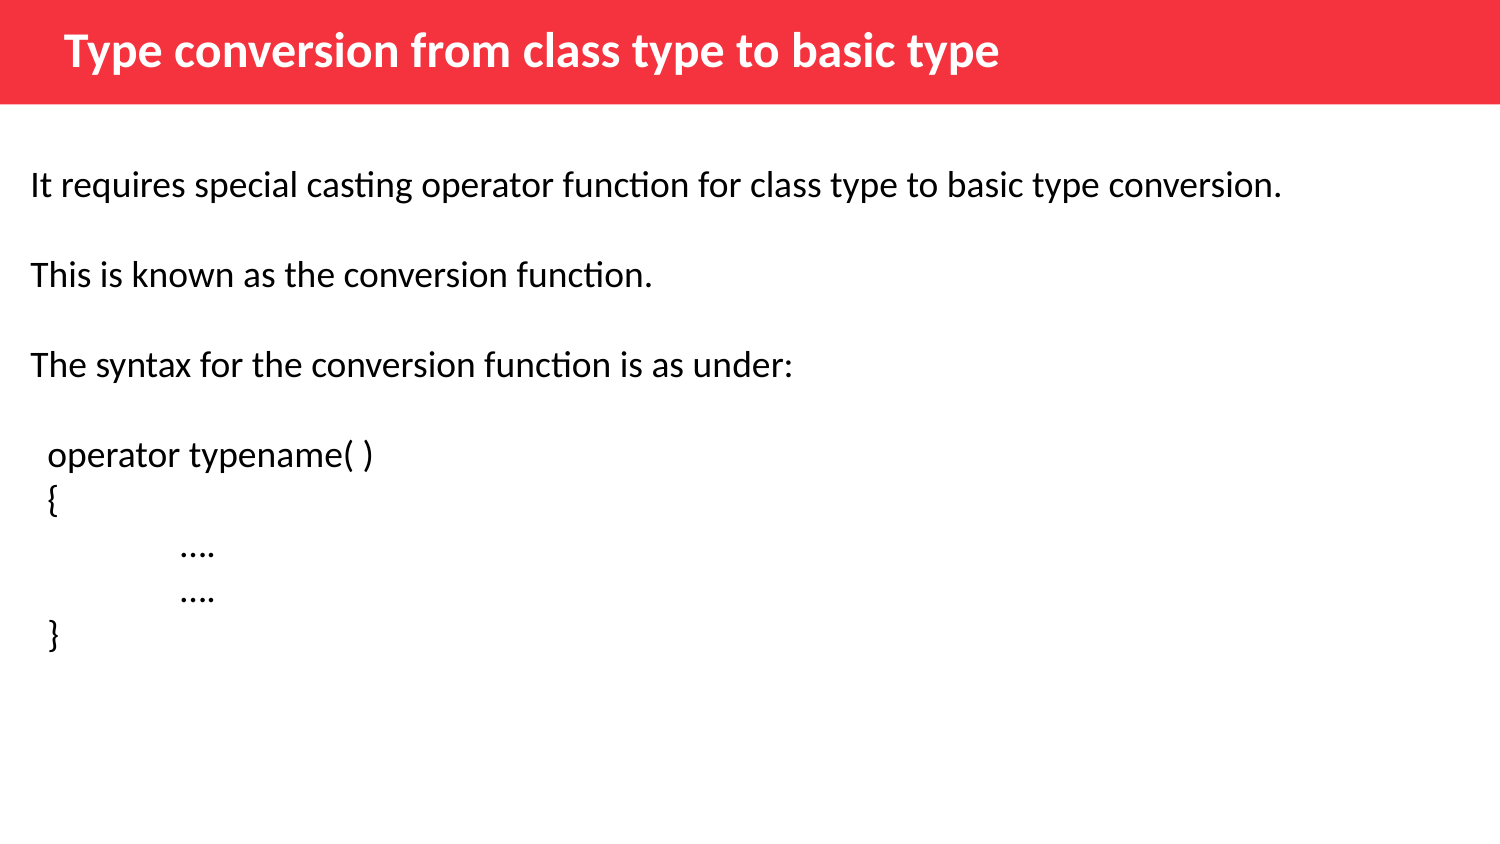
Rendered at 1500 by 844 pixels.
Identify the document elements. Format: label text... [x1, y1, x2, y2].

text_box It requires special casting operator function for class type to basic type conversion. This is known as the conversion function. The syntax for the conversion function is as under: operator typename( ) { …. …. } [15, 110, 1484, 829]
text_box Type conversion from class type to basic type [63, 15, 1203, 80]
text_box [0, 0, 1500, 105]
